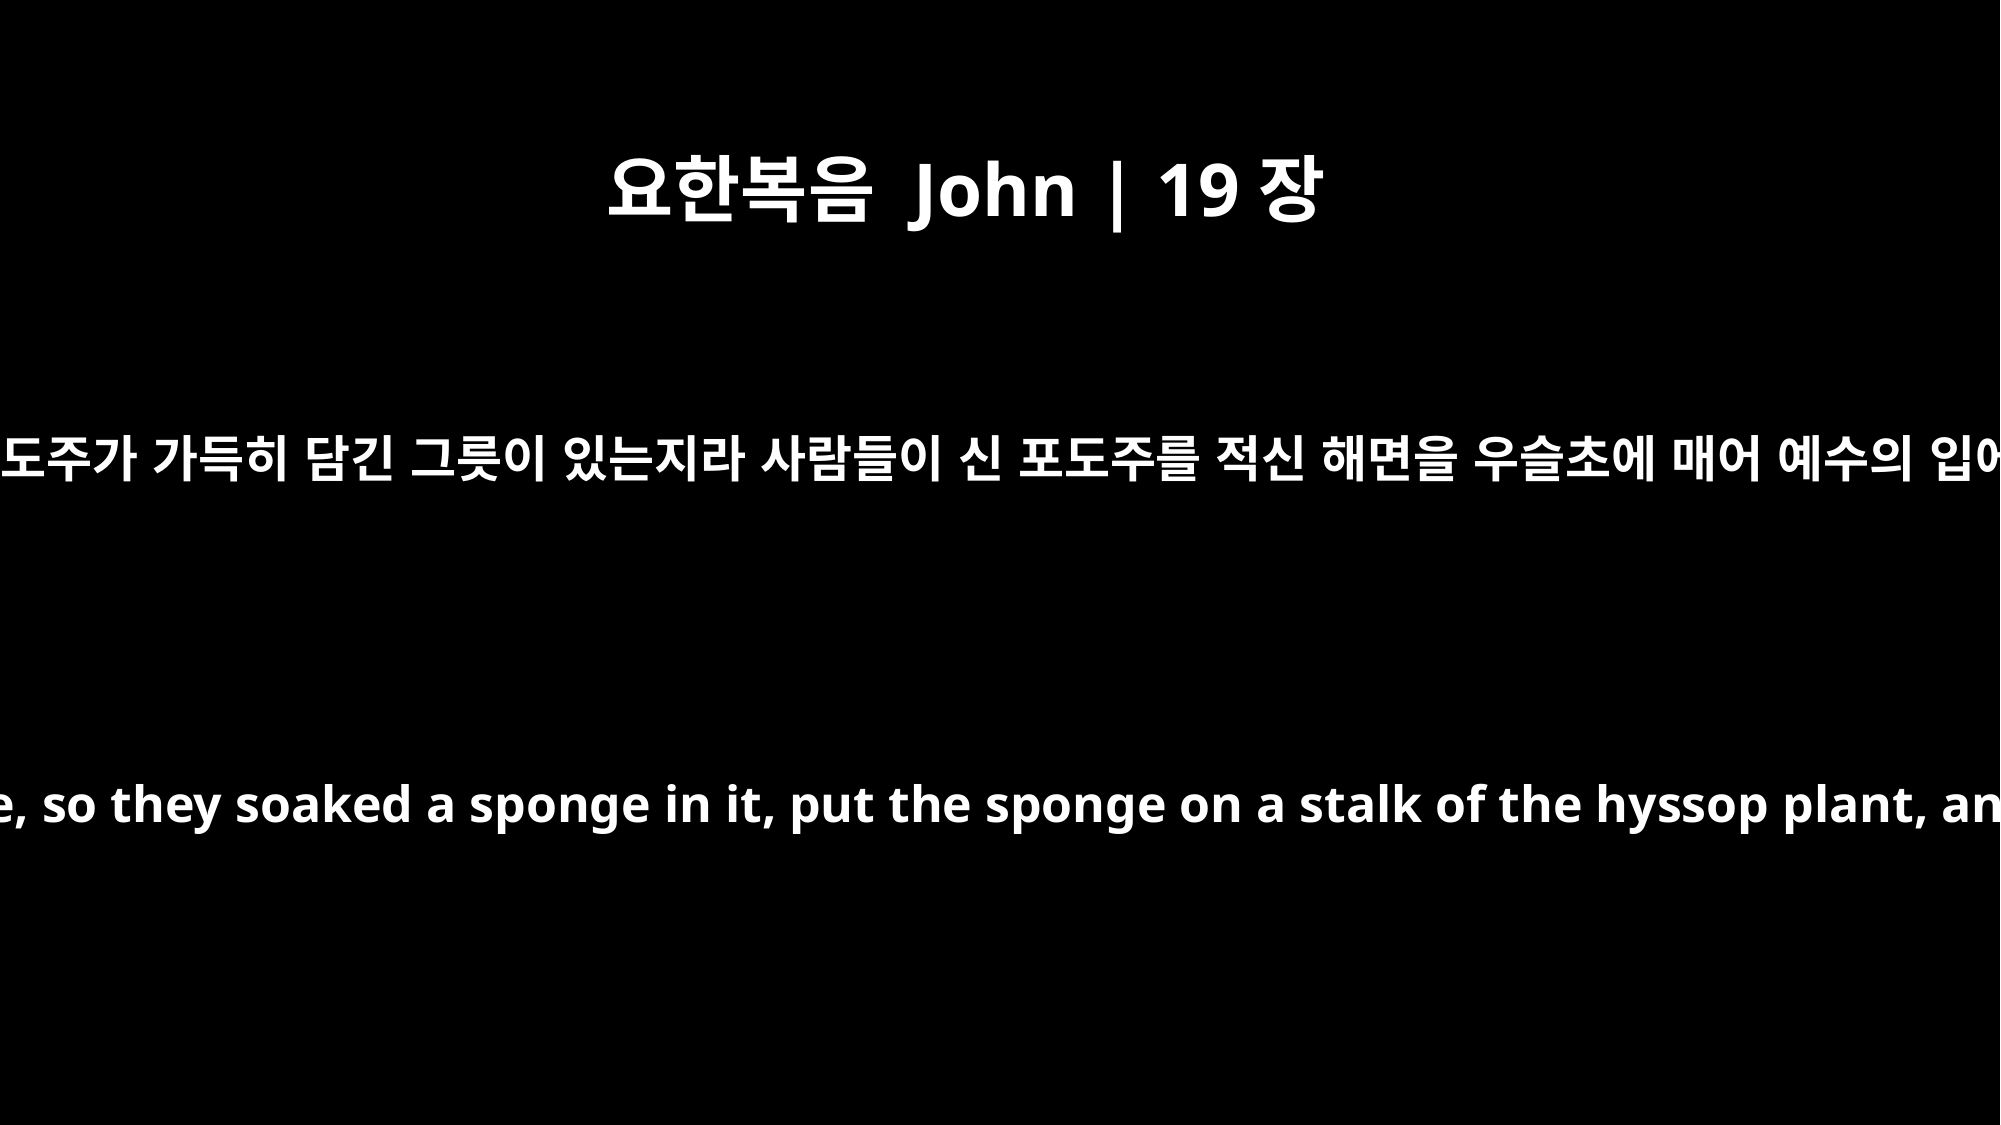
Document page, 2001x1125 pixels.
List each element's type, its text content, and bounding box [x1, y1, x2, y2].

text_box 29 거기 신 포도주가 가득히 담긴 그릇이 있는지라 사람들이 신 포도주를 적신 해면을 우슬초에 매어 예수의 입에 대니 [0, 359, 2000, 495]
text_box 요한복음 John | 19장 [591, 136, 1341, 239]
text_box A jar of wine vinegar was there, so they soaked a sponge in it, put the sponge on a stalk of the hyssop plant, and lifted it to Jesus' lips. [0, 764, 2000, 840]
